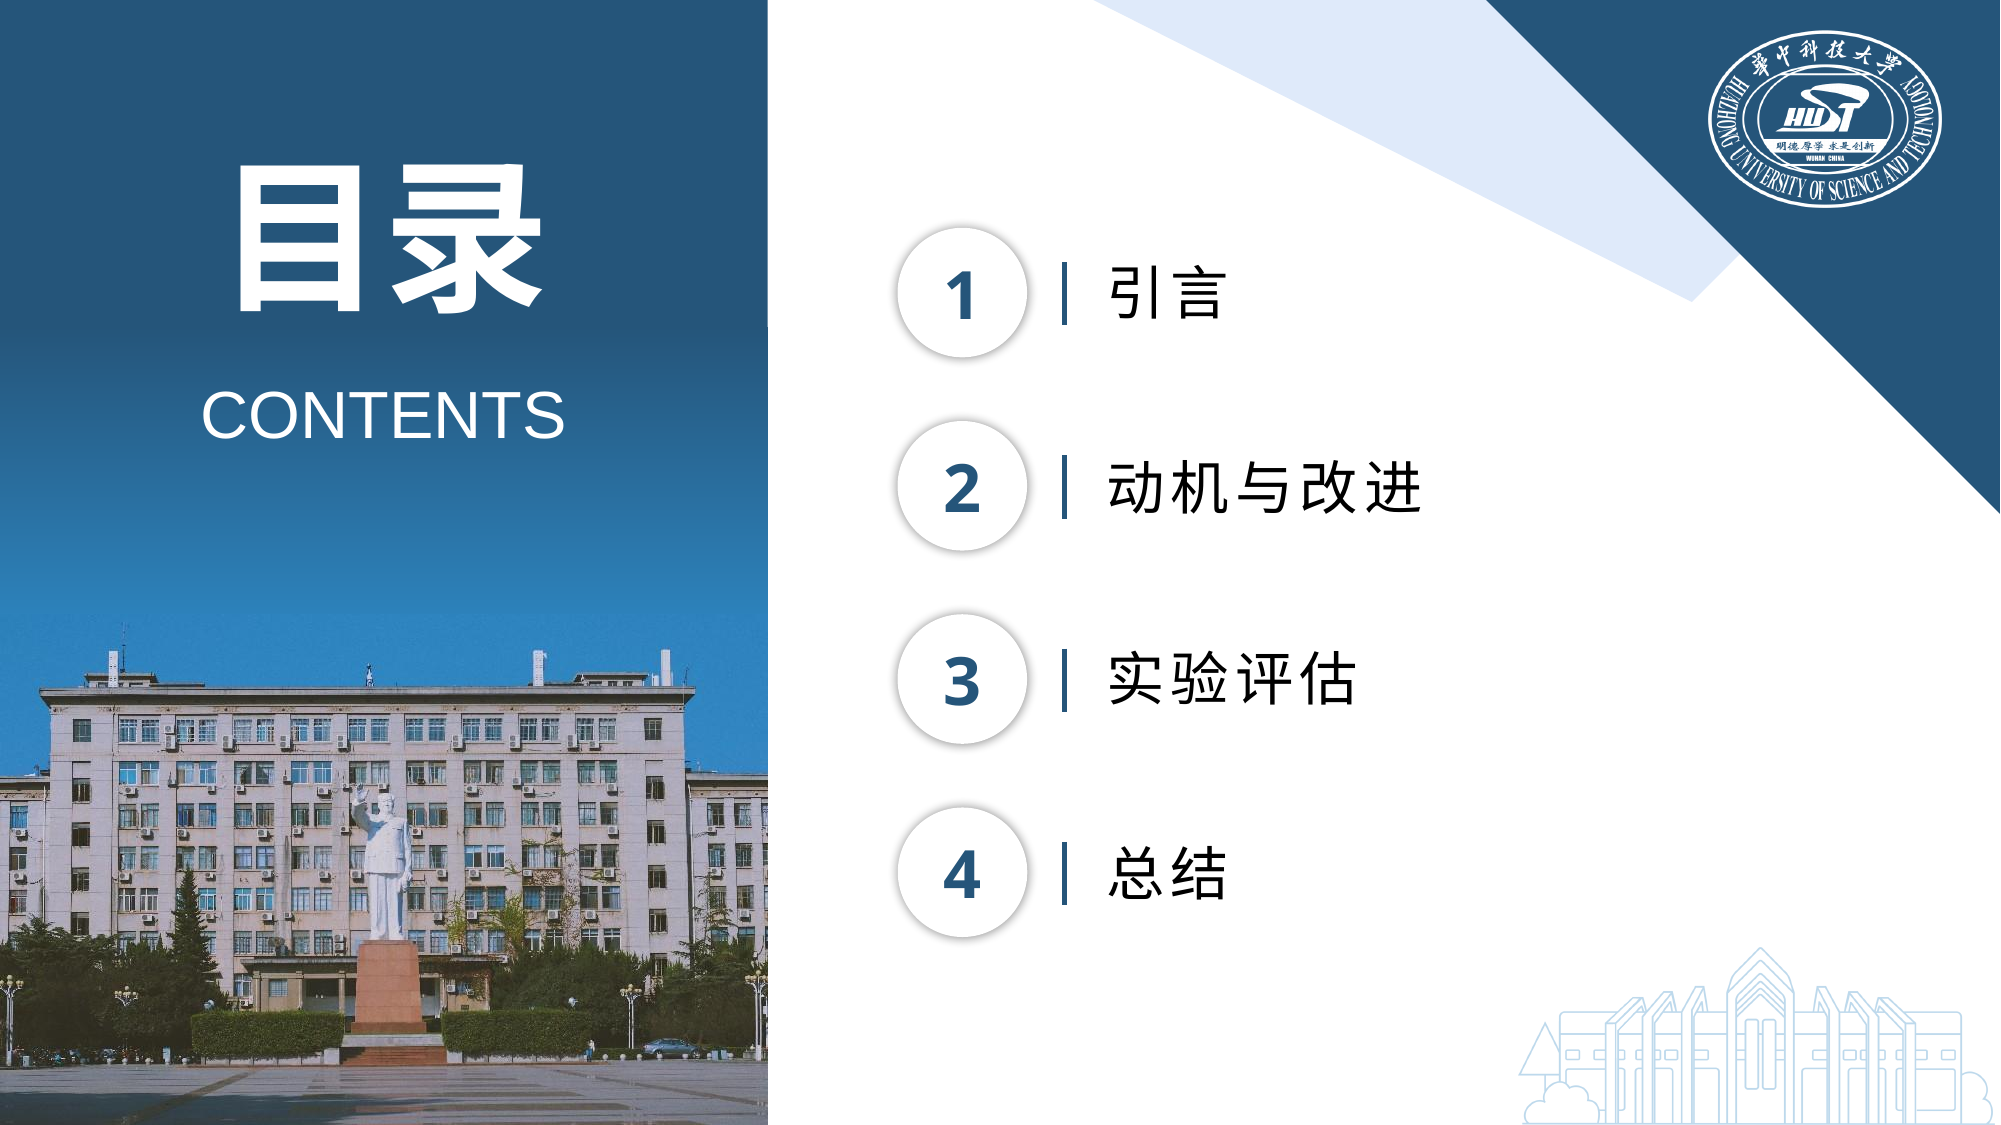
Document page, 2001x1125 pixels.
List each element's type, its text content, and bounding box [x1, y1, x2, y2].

text_box [0, 0, 769, 629]
picture [1518, 947, 1995, 1125]
text_box 目录 CONTENTS [99, 87, 668, 397]
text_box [1222, 0, 2000, 514]
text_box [897, 227, 1900, 938]
picture [0, 614, 768, 1125]
